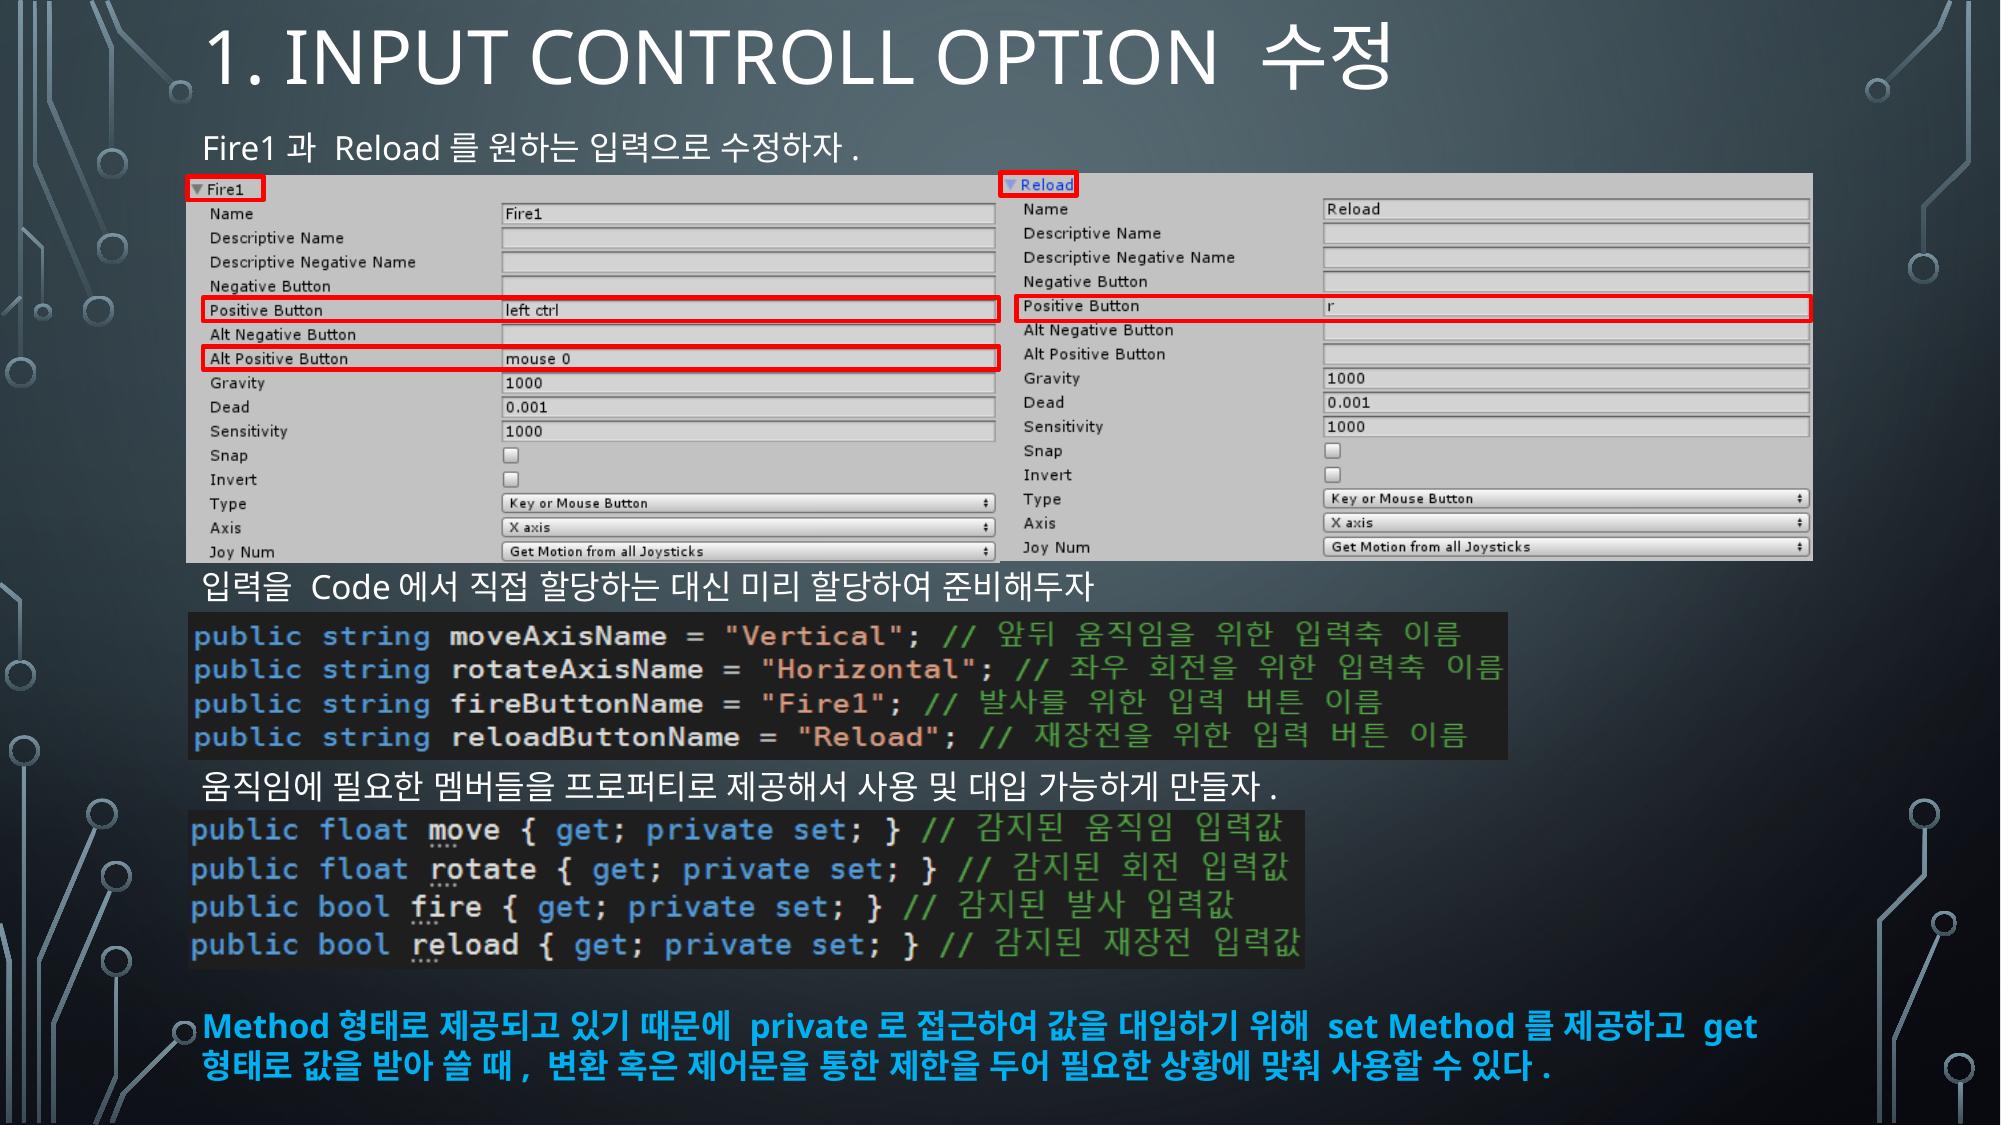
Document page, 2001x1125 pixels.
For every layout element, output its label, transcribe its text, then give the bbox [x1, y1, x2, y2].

picture [188, 810, 1305, 969]
text_box Fire1과 Reload를 원하는 입력으로 수정하자. 입력을 Code에서 직접 할당하는 대신 미리 할당하여 준비해두자 움직임에 필요한 멤버들을 프로퍼티로 제공해서 사용 및 대입 가능하게 만들자. Method형태로 제공되고 있기 때문에 private로 접근하여 값을 대입하기 위해 set Method를 제공하고 get 형태로 값을 받아 쓸 때, 변환 혹은 제어문을 통한 제한을 두어 필요한 상황에 맞춰 사용할 수 있다. [187, 563, 1812, 1093]
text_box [186, 172, 1813, 563]
picture [188, 611, 1508, 760]
text_box Fire1과 Reload를 원하는 입력으로 수정하자. 입력을 Code에서 직접 할당하는 대신 미리 할당하여 준비해두자 움직임에 필요한 멤버들을 프로퍼티로 제공해서 사용 및 대입 가능하게 만들자. Method형태로 제공되고 있기 때문에 private로 접근하여 값을 대입하기 위해 set Method를 제공하고 get 형태로 값을 받아 쓸 때, 변환 혹은 제어문을 통한 제한을 두어 필요한 상황에 맞춰 사용할 수 있다. [187, 120, 1812, 172]
title 1. Input Controll option 수정 [187, 0, 1813, 121]
